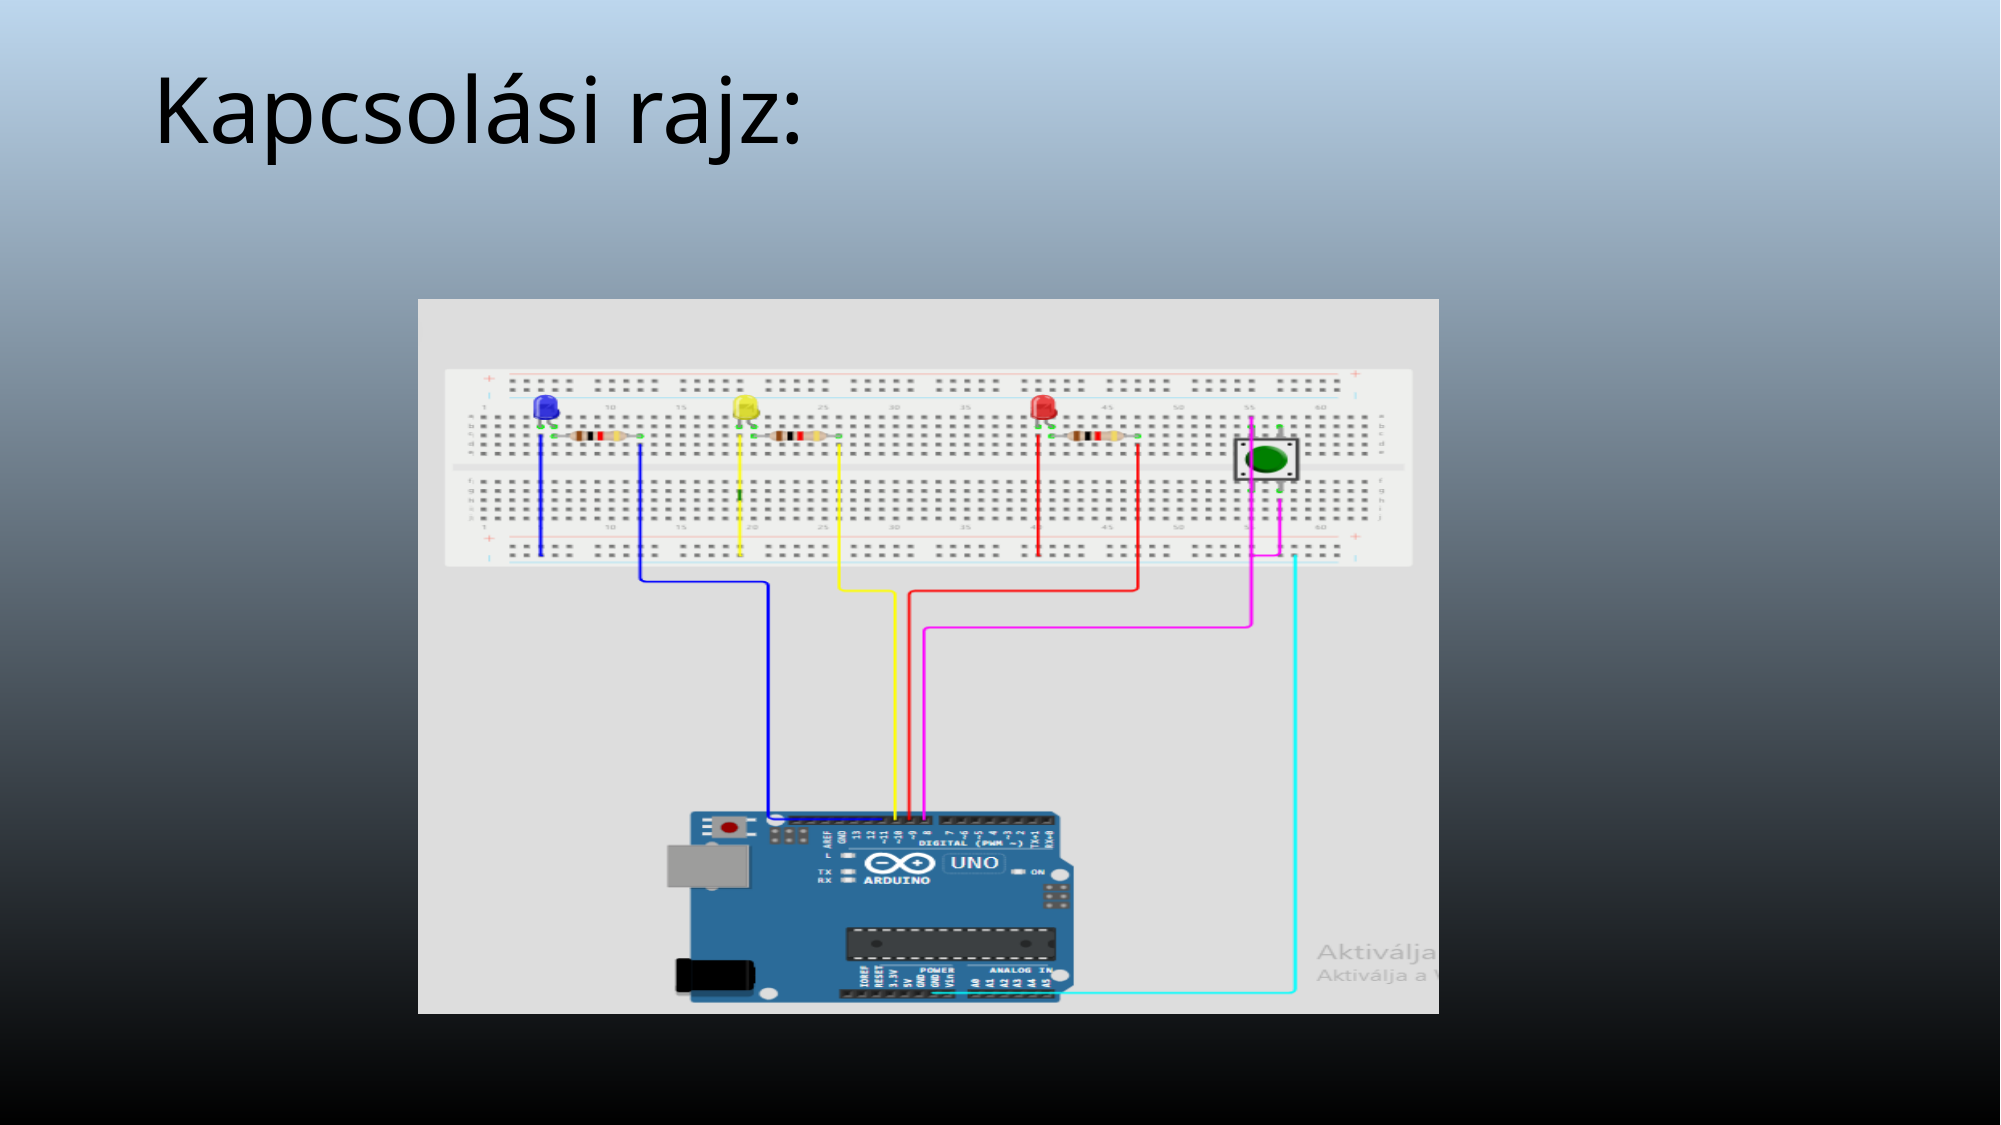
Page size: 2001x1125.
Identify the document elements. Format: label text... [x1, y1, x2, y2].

title Kapcsolási rajz: [137, 59, 1863, 278]
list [418, 299, 1439, 1014]
